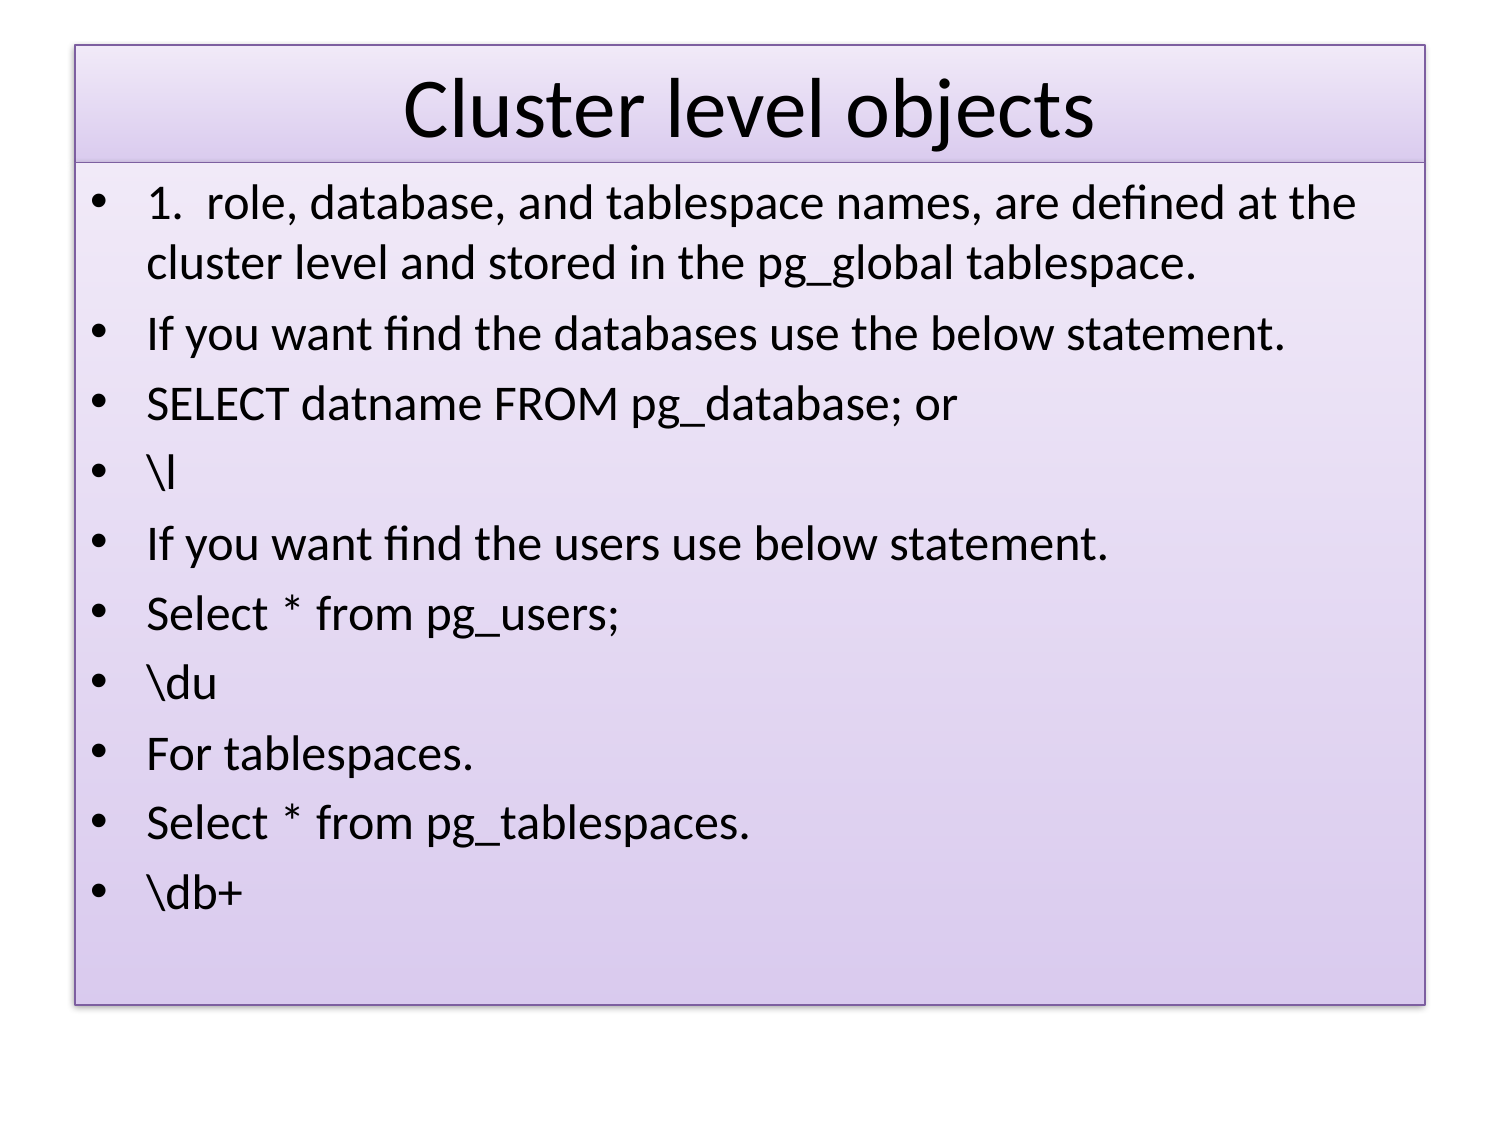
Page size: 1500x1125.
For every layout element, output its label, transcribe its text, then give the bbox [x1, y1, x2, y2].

title Cluster level objects [74, 44, 1426, 162]
list 1. role, database, and tablespace names, are defined at the cluster level and stored in the pg_global tablespace. If you want find the databases use the below statement. SELECT datname FROM pg_database; or \l If you want find the users use below statement. Select * from pg_users; \du For tablespaces. Select * from pg_tablespaces. \db+ [74, 162, 1426, 1006]
